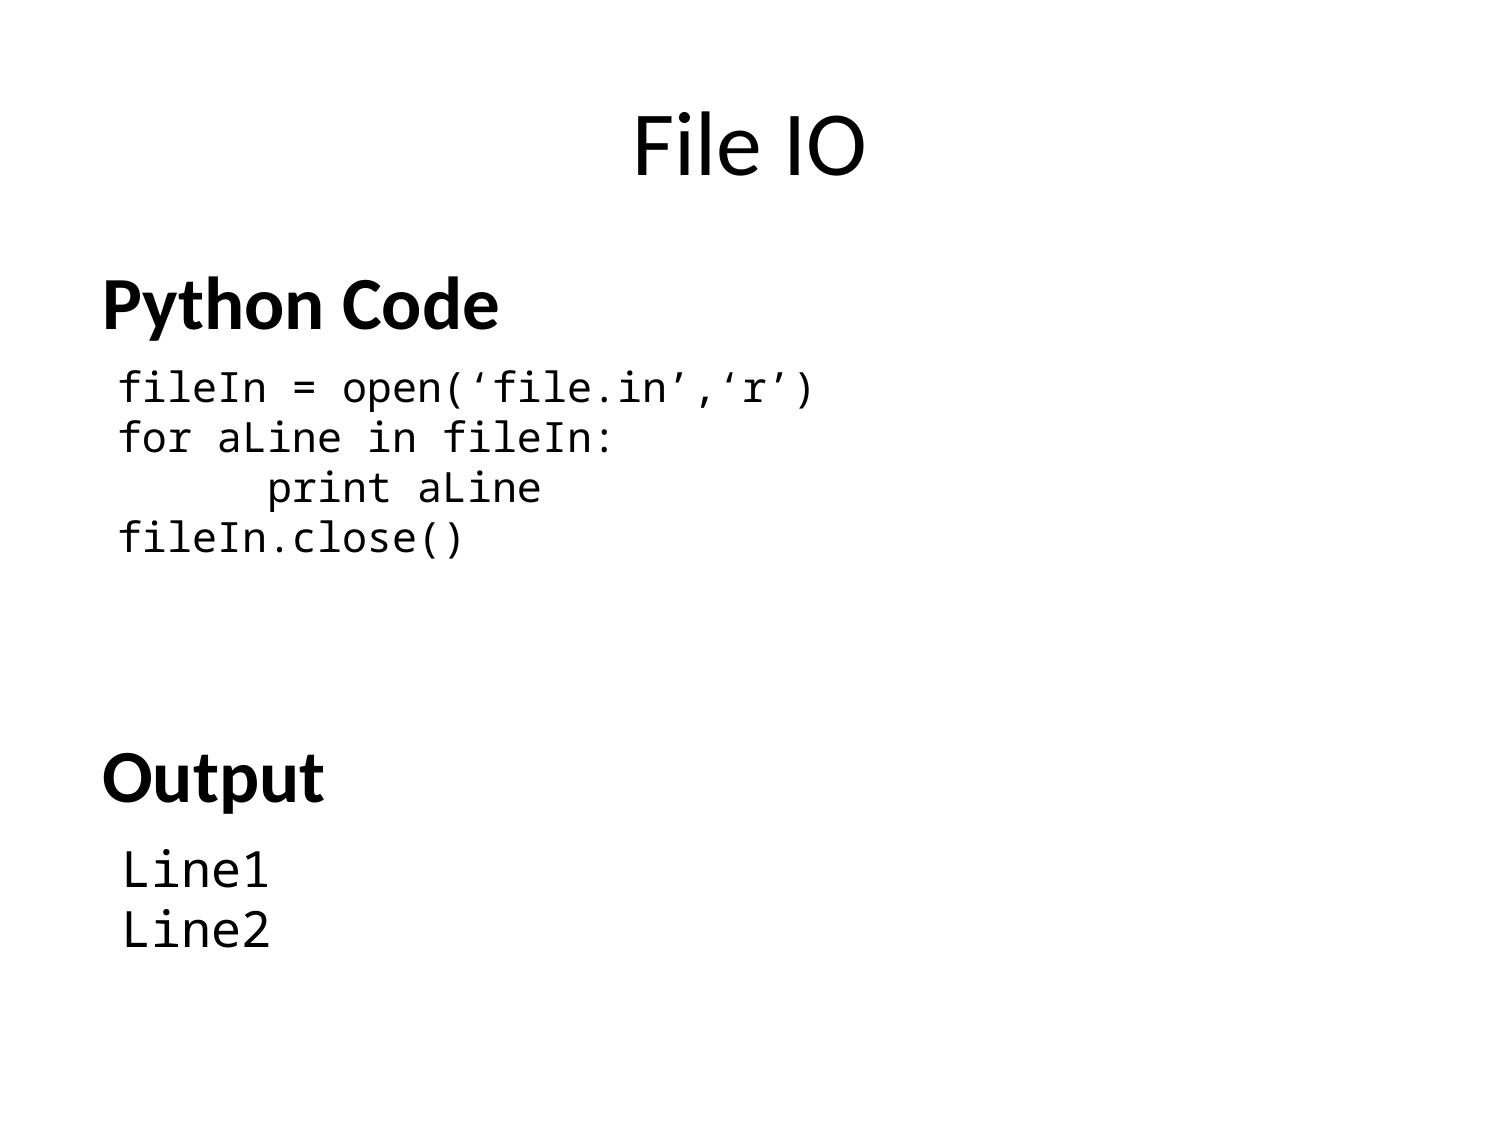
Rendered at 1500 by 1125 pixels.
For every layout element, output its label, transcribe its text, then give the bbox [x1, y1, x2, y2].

text_box Line1 Line2 [106, 830, 1407, 966]
text_box Python Code [87, 247, 1388, 353]
title File IO [75, 45, 1425, 233]
text_box fileIn = open(‘file.in’,‘r’) for aLine in fileIn: print aLine fileIn.close() [102, 353, 1403, 569]
text_box Output [87, 719, 1388, 825]
